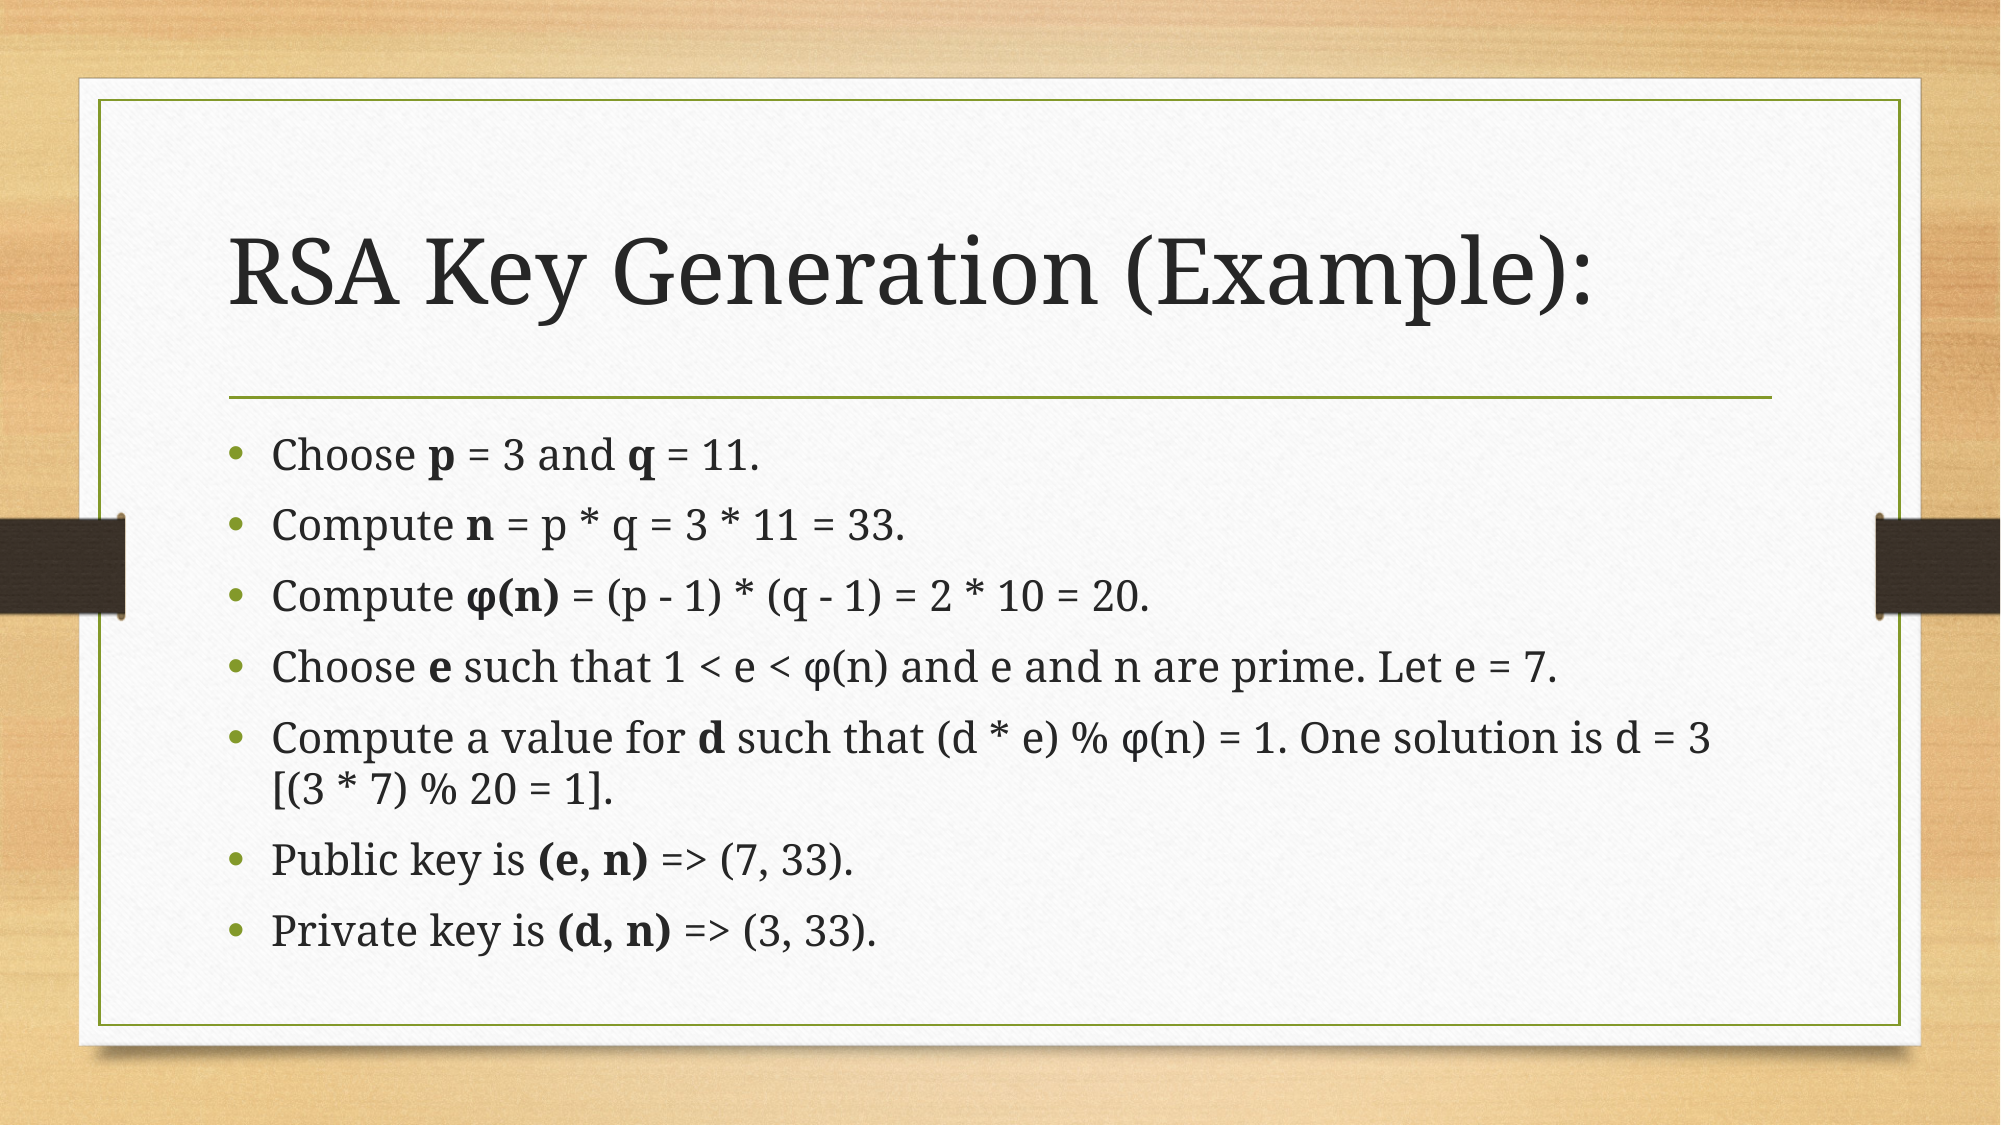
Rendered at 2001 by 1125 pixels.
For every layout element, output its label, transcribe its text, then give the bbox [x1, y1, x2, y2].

list Choose p = 3 and q = 11. Compute n = p * q = 3 * 11 = 33. Compute φ(n) = (p - 1) * (q - 1) = 2 * 10 = 20. Choose e such that 1 < e < φ(n) and e and n are prime. Let e = 7. Compute a value for d such that (d * e) % φ(n) = 1. One solution is d = 3 [(3 * 7) % 20 = 1]. Public key is (e, n) => (7, 33). Private key is (d, n) => (3, 33). [212, 419, 1788, 964]
title RSA Key Generation (Example): [212, 161, 1788, 375]
picture [0, 0, 2001, 1125]
